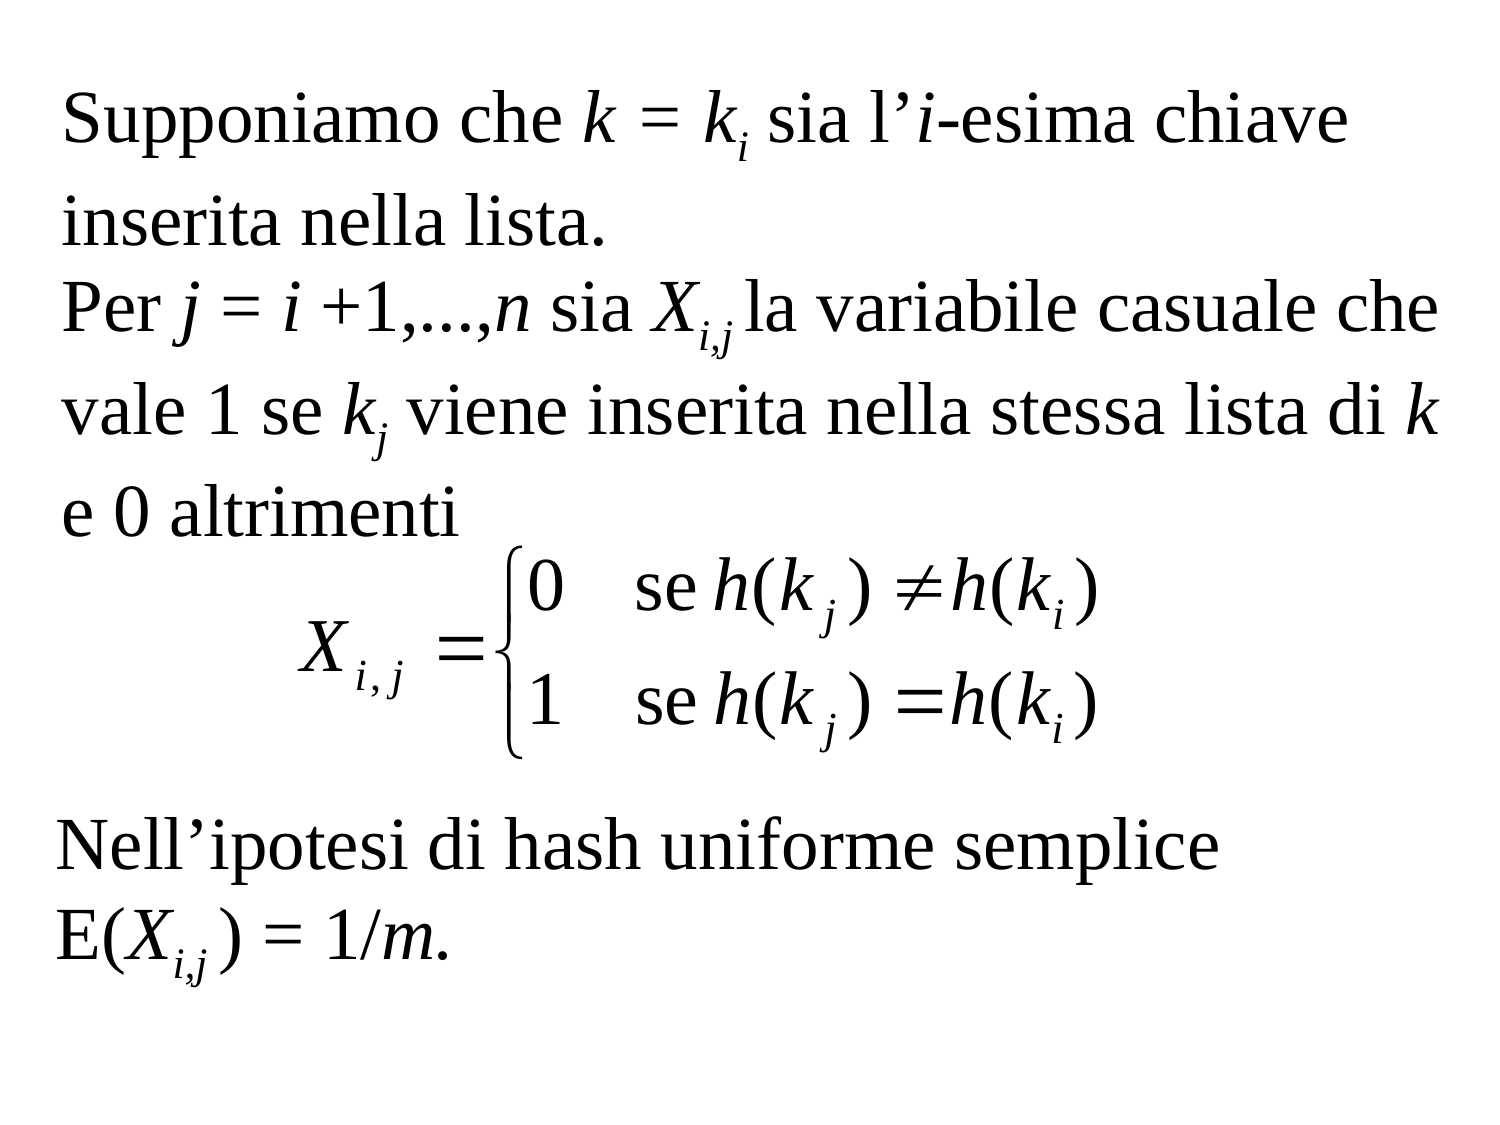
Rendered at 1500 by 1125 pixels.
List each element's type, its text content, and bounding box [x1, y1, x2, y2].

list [282, 532, 1113, 774]
text_box Nell’ipotesi di hash uniforme semplice E(Xi,j ) = 1/m. [41, 786, 1453, 995]
text_box Per j = i +1,...,n sia Xi,j la variabile casuale che vale 1 se kj viene inserita nella stessa lista di k e 0 altrimenti [47, 249, 1459, 559]
text_box Supponiamo che k = ki sia l’i-esima chiave inserita nella lista. [47, 60, 1447, 249]
